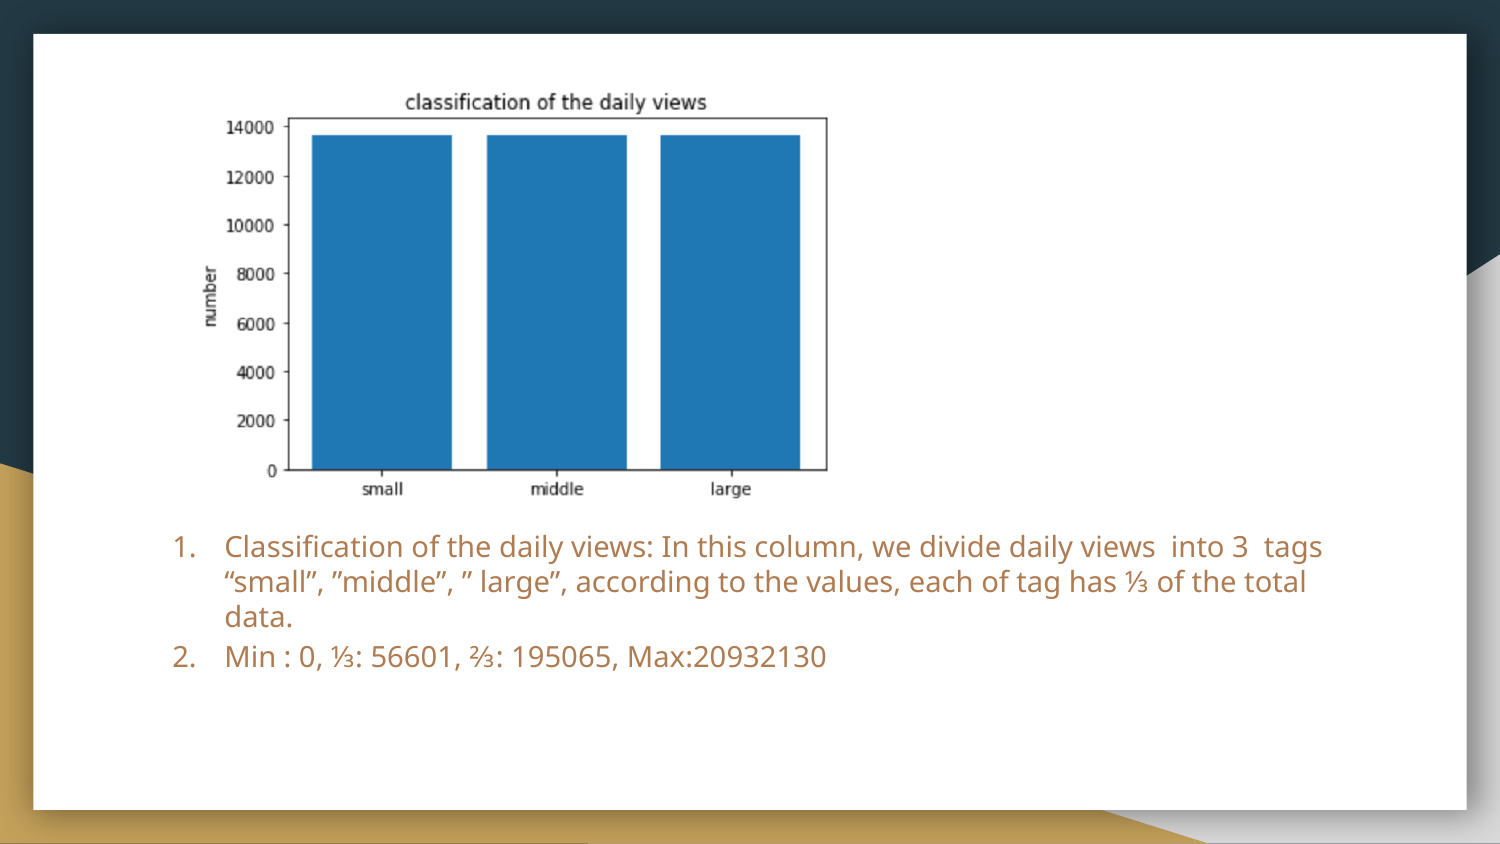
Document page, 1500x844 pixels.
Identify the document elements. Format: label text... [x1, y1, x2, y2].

picture [188, 76, 853, 506]
title Classification of the daily views: In this column, we divide daily views into 3 tags “small”, ”middle”, ” large”, according to the values, each of tag has ⅓ of the total data. Min : 0, ⅓: 56601, ⅔: 195065, Max:20932130 [134, 513, 1366, 799]
